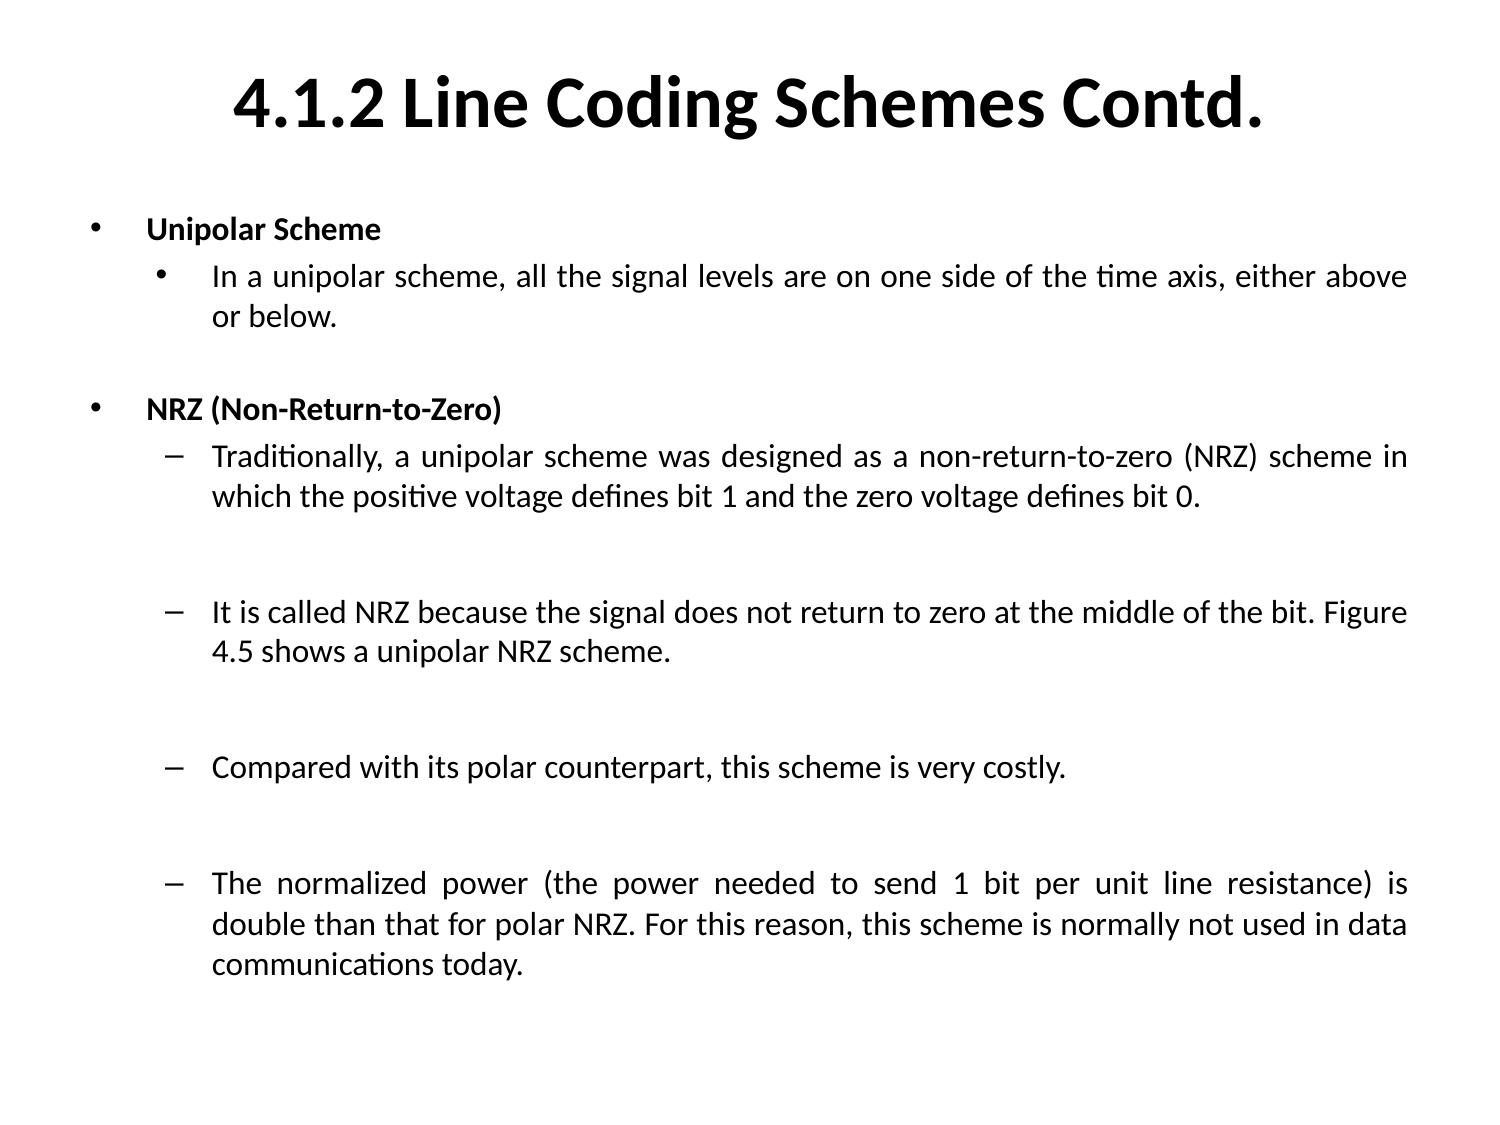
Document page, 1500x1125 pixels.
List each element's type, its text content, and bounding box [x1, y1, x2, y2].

list Unipolar Scheme In a unipolar scheme, all the signal levels are on one side of the time axis, either above or below. NRZ (Non-Return-to-Zero) Traditionally, a unipolar scheme was designed as a non-return-to-zero (NRZ) scheme in which the positive voltage defines bit 1 and the zero voltage defines bit 0. It is called NRZ because the signal does not return to zero at the middle of the bit. Figure 4.5 shows a unipolar NRZ scheme. Compared with its polar counterpart, this scheme is very costly. The normalized power (the power needed to send 1 bit per unit line resistance) is double than that for polar NRZ. For this reason, this scheme is normally not used in data communications today. [75, 200, 1425, 1000]
title 4.1.2 Line Coding Schemes Contd. [75, 45, 1425, 150]
